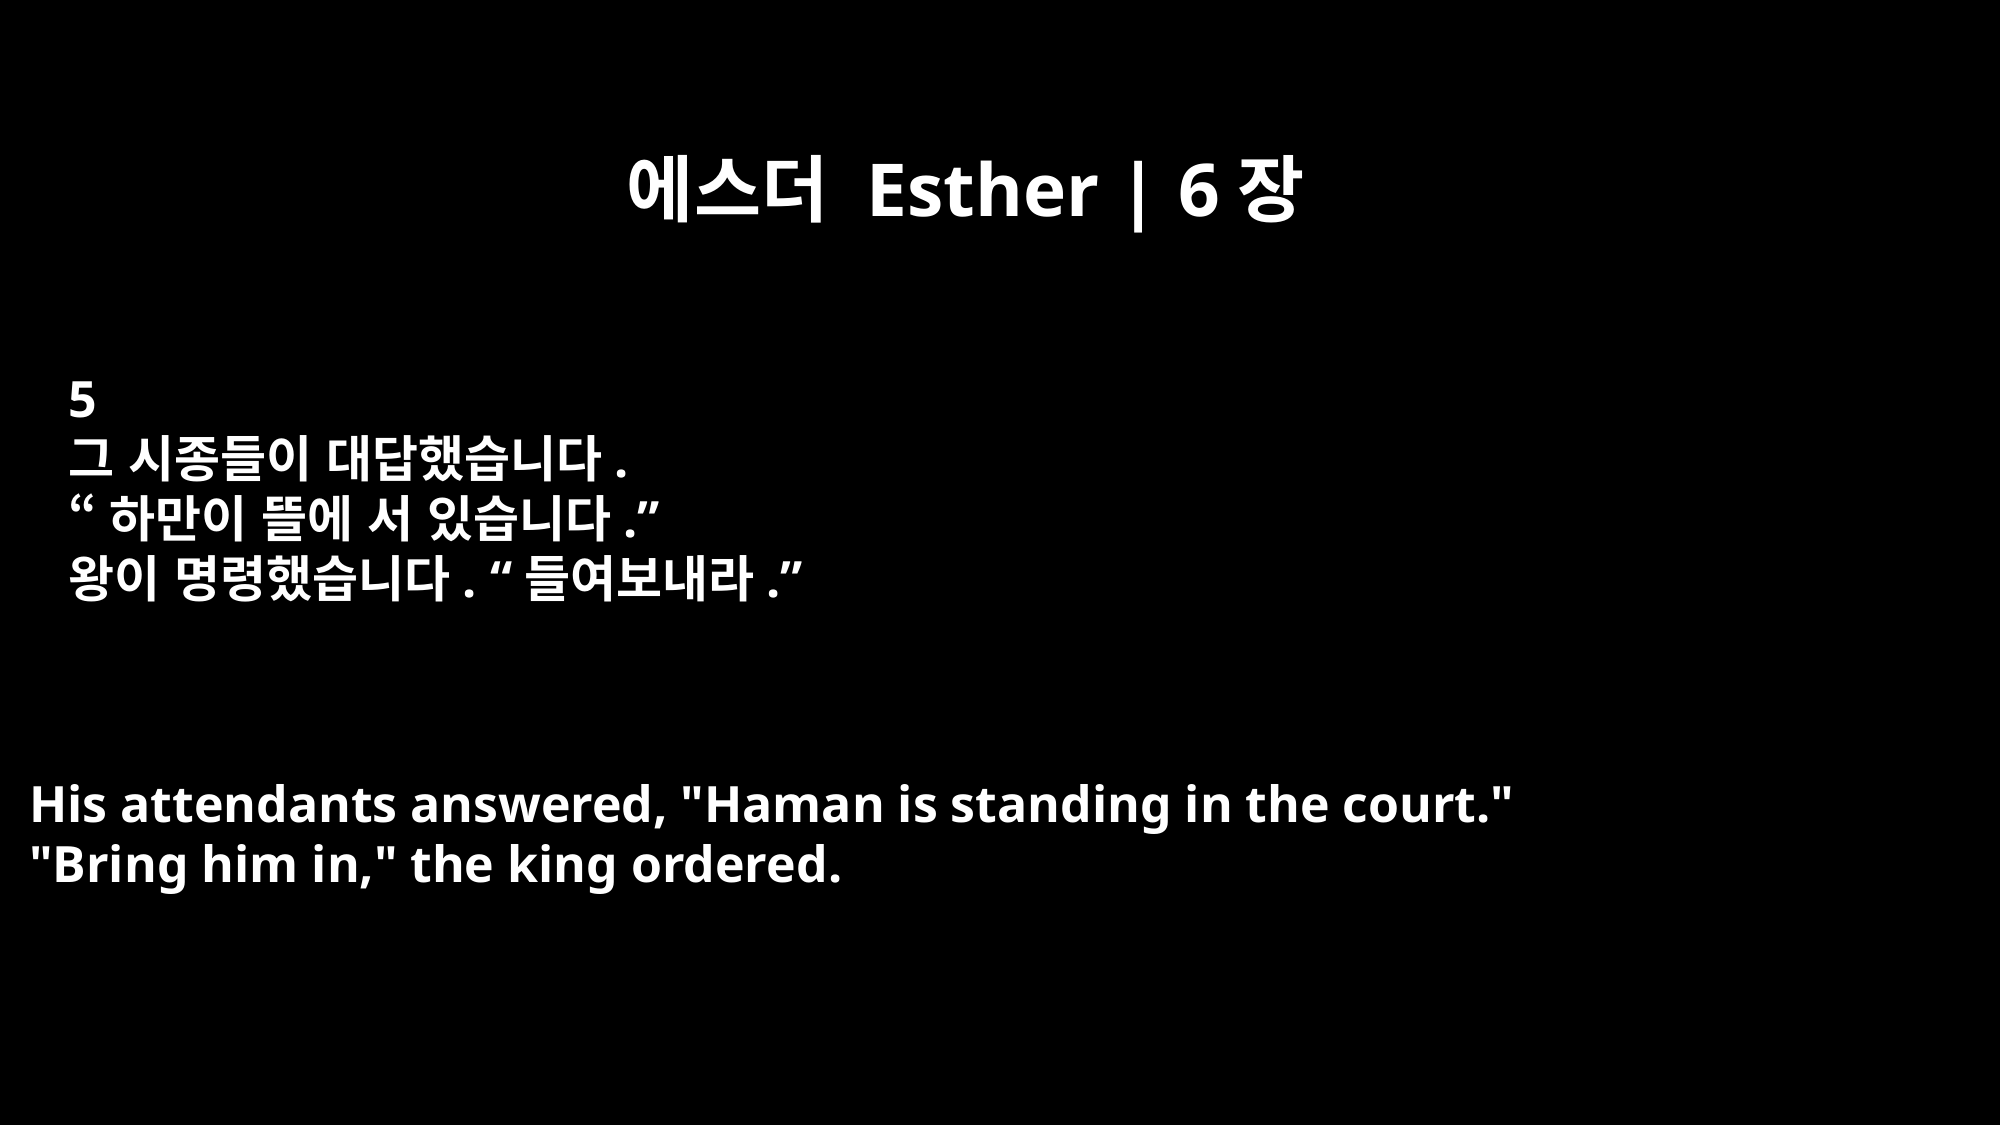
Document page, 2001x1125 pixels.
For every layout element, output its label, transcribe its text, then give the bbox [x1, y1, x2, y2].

text_box 5 그 시종들이 대답했습니다. “하만이 뜰에 서 있습니다.” 왕이 명령했습니다. “들여보내라.” [54, 359, 818, 615]
text_box His attendants answered, "Haman is standing in the court." "Bring him in," the king ordered. [14, 764, 1543, 900]
text_box 에스더 Esther | 6장 [612, 136, 1320, 239]
